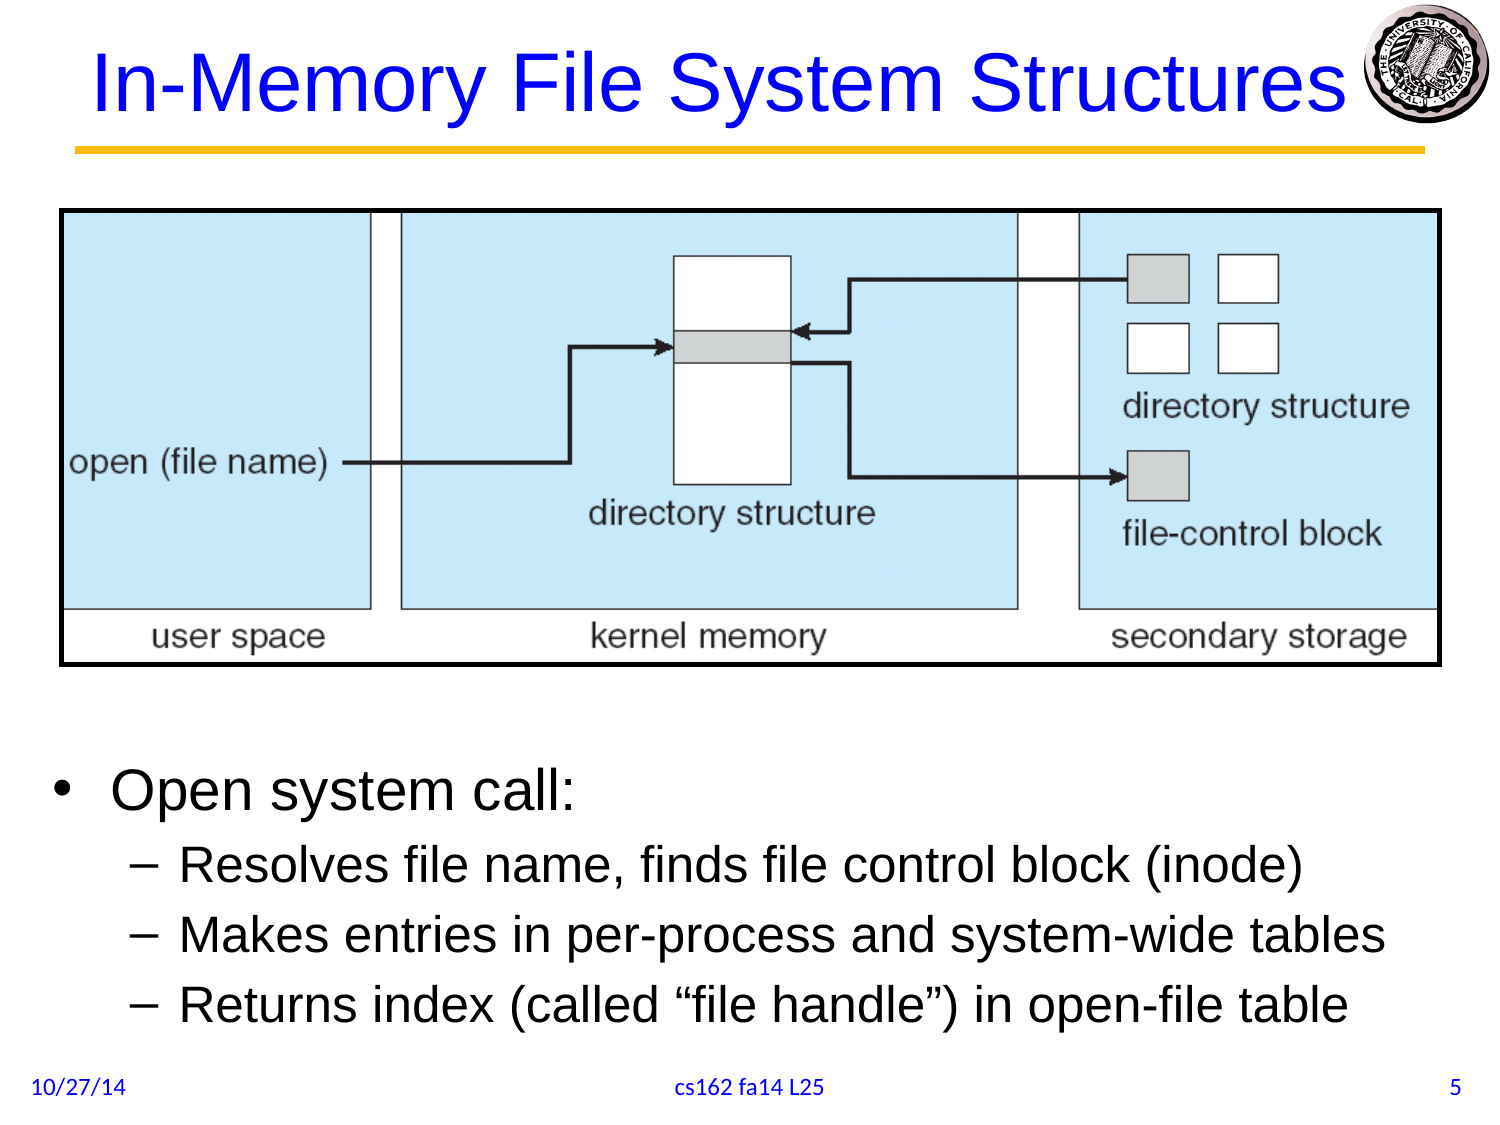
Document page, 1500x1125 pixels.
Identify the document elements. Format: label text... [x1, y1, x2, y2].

title In-Memory File System Structures [75, 6, 1425, 150]
picture [63, 212, 1438, 663]
picture [1350, 0, 1500, 127]
slide_number 5 [1127, 1055, 1478, 1115]
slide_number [15, 1055, 366, 1115]
footer cs162 fa14 L25 [512, 1055, 988, 1115]
list Open system call: Resolves file name, finds file control block (inode) Makes entries in per-process and system-wide tables Returns index (called “file handle”) in open-file table [37, 737, 1425, 1063]
